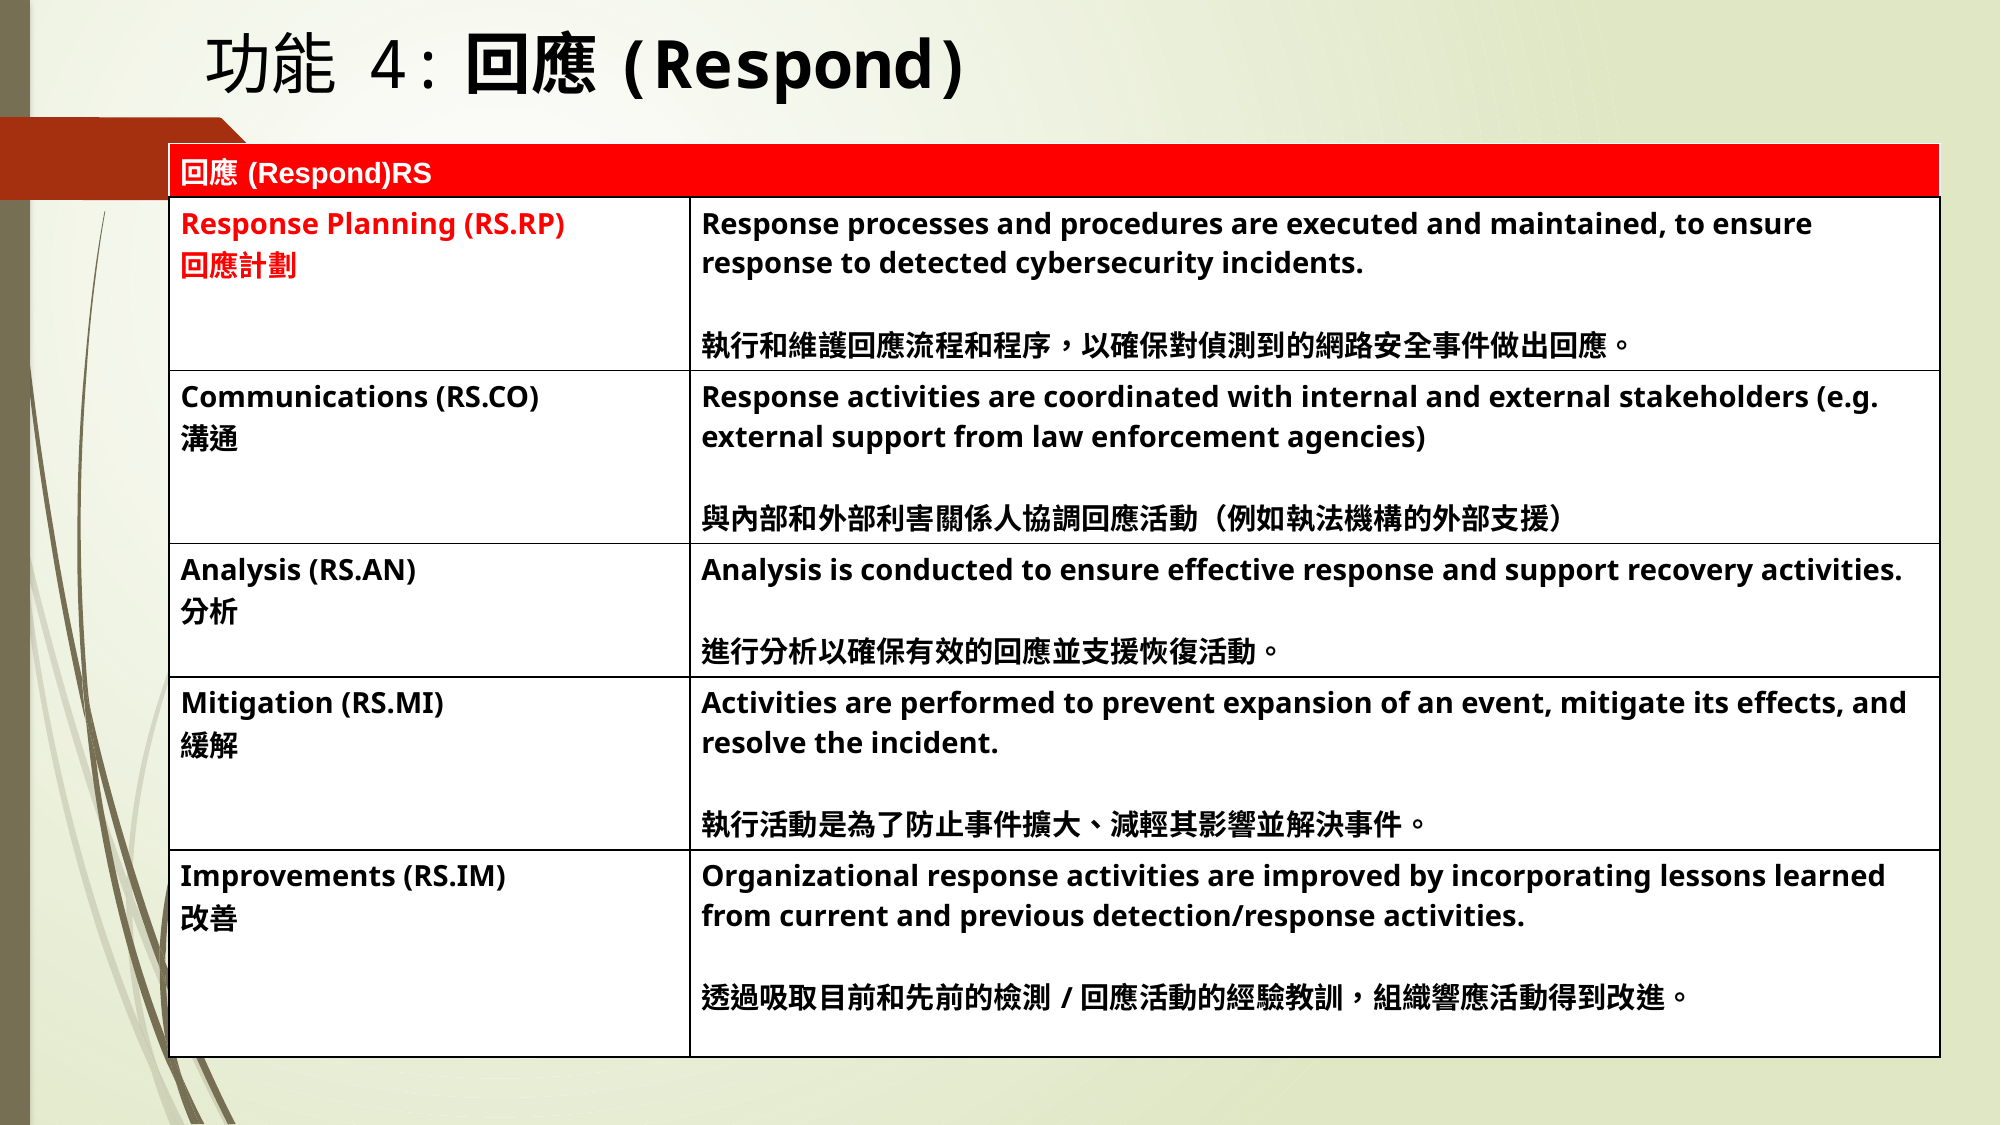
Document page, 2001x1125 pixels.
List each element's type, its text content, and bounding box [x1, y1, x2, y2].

table_cell Response Planning (RS.RP) 回應計劃 [170, 198, 689, 370]
table_header 回應(Respond)RS [170, 144, 1939, 196]
table_cell Response activities are coordinated with internal and external stakeholders (e.g. external support from law enforcement agencies) 與內部和外部利害關係人協調回應活動（例如執法機構的外部支援） [691, 371, 1939, 543]
table_cell Organizational response activities are improved by incorporating lessons learned from current and previous detection/response activities. 透過吸取目前和先前的檢測/回應活動的經驗教訓，組織響應活動得到改進。 [691, 851, 1939, 1056]
table_cell Activities are performed to prevent expansion of an event, mitigate its effects, and resolve the incident. 執行活動是為了防止事件擴大、減輕其影響並解決事件。 [691, 678, 1939, 849]
table_cell Analysis is conducted to ensure effective response and support recovery activities. 進行分析以確保有效的回應並支援恢復活動。 [691, 544, 1939, 676]
table_cell Response processes and procedures are executed and maintained, to ensure response to detected cybersecurity incidents. 執行和維護回應流程和程序，以確保對偵測到的網路安全事件做出回應。 [691, 198, 1939, 370]
text_box 功能 4:回應(Respond) [189, 14, 1000, 109]
table_cell Communications (RS.CO) 溝通 [170, 371, 689, 543]
table_cell Analysis (RS.AN) 分析 [170, 544, 689, 676]
table_cell Mitigation (RS.MI) 緩解 [170, 678, 689, 849]
table_cell Improvements (RS.IM) 改善 [170, 851, 689, 1056]
